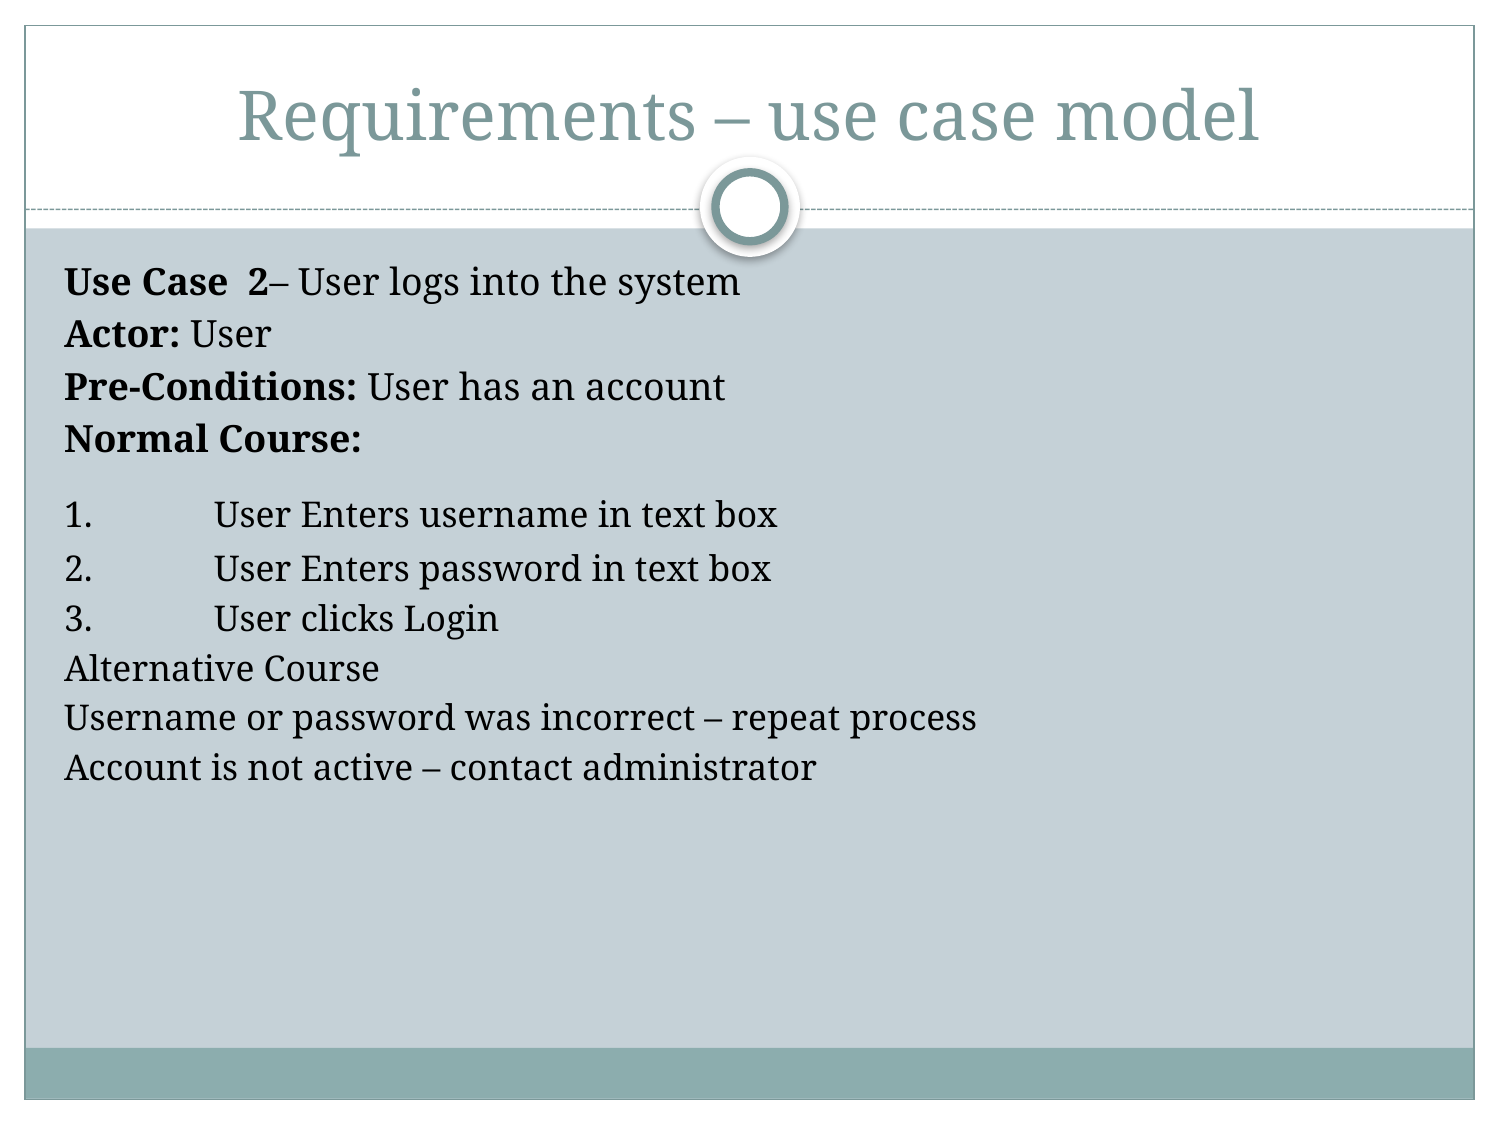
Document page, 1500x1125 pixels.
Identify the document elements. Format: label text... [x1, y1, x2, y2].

title Requirements – use case model [49, 37, 1450, 162]
list Use Case 2– User logs into the system Actor: User Pre-Conditions: User has an account Normal Course: 1. User Enters username in text box 2. User Enters password in text box 3. User clicks Login Alternative Course Username or password was incorrect – repeat process Account is not active – contact administrator [49, 250, 1445, 1001]
